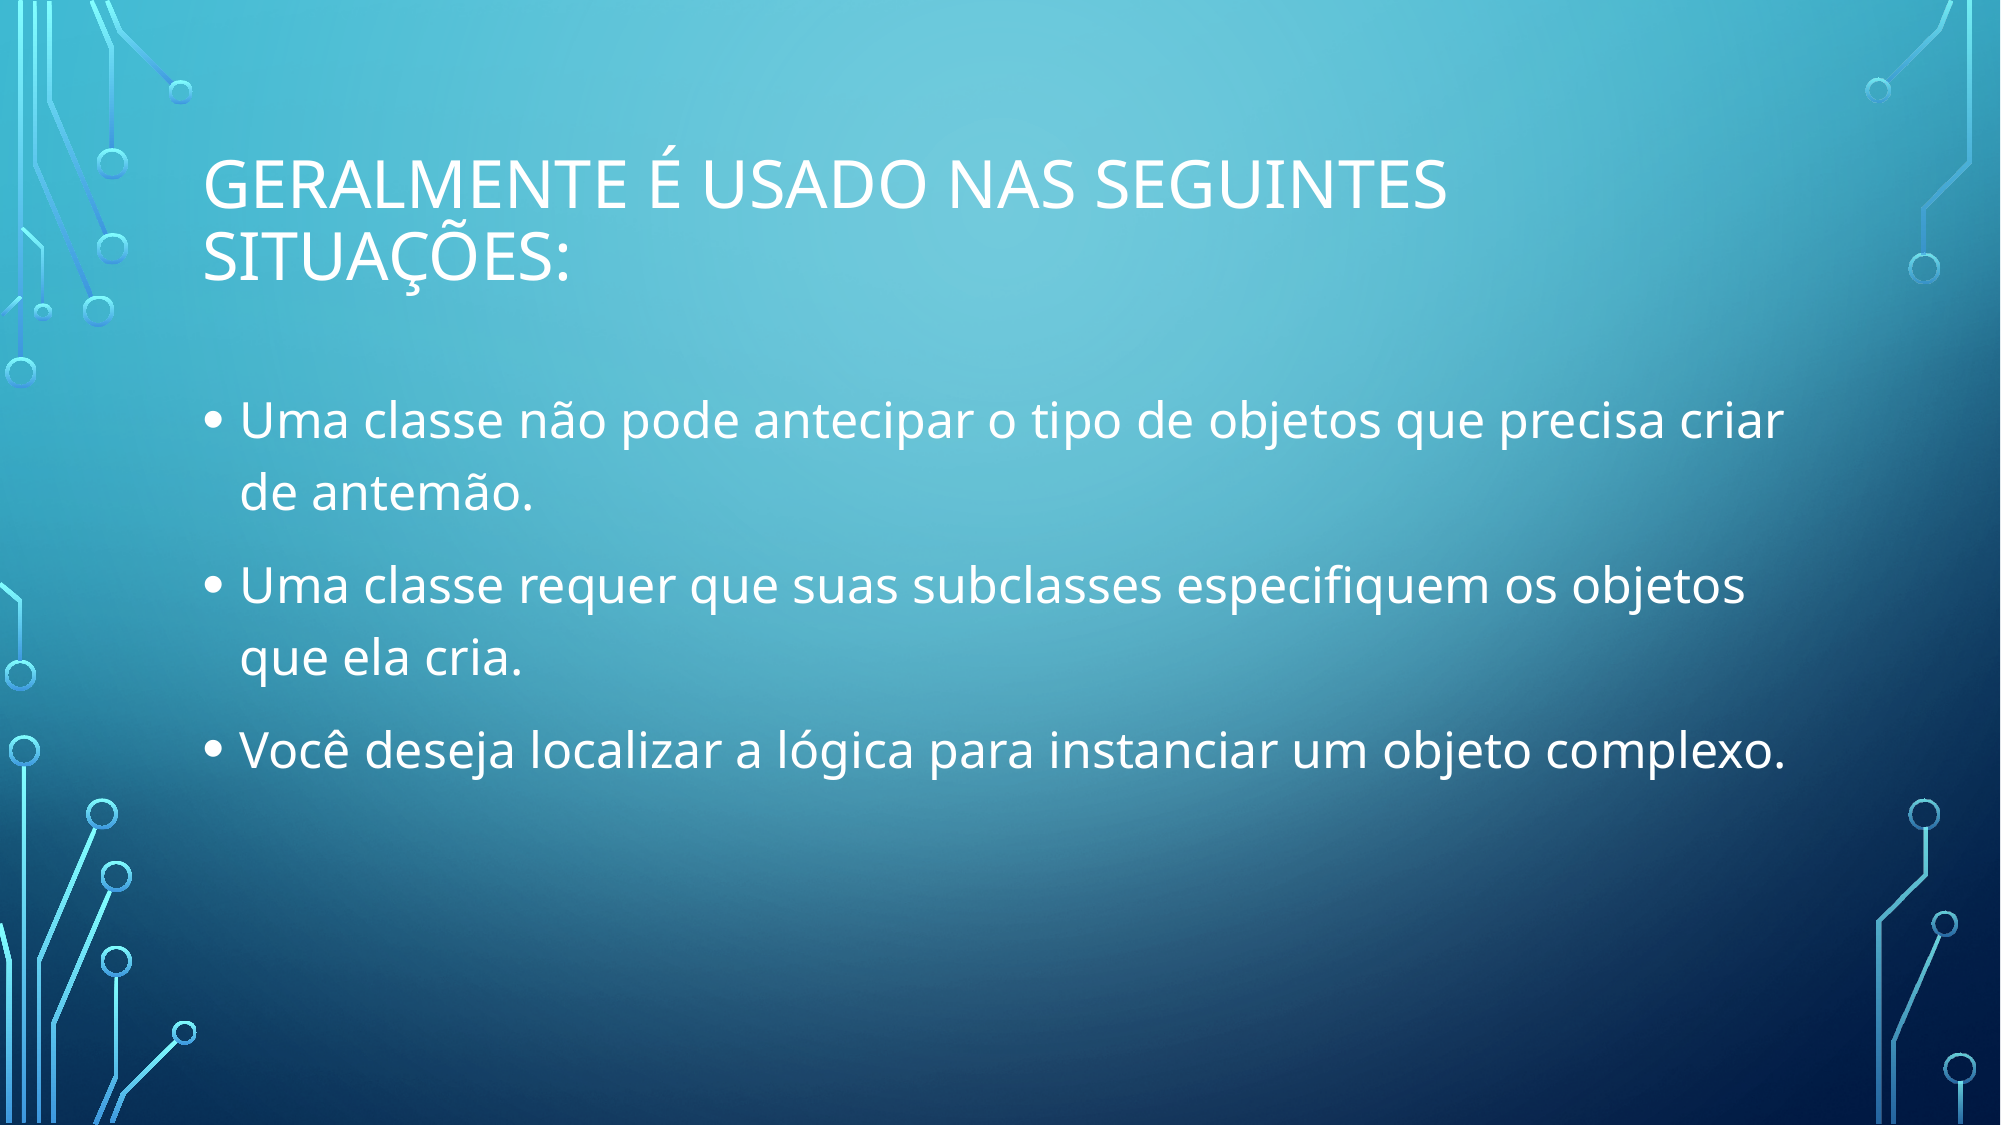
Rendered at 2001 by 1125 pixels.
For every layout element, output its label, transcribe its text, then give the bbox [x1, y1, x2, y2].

list Uma classe não pode antecipar o tipo de objetos que precisa criar de antemão. Uma classe requer que suas subclasses especifiquem os objetos que ela cria. Você deseja localizar a lógica para instanciar um objeto complexo. [187, 369, 1813, 950]
title Geralmente é usado nas seguintes situações: [187, 101, 1813, 344]
